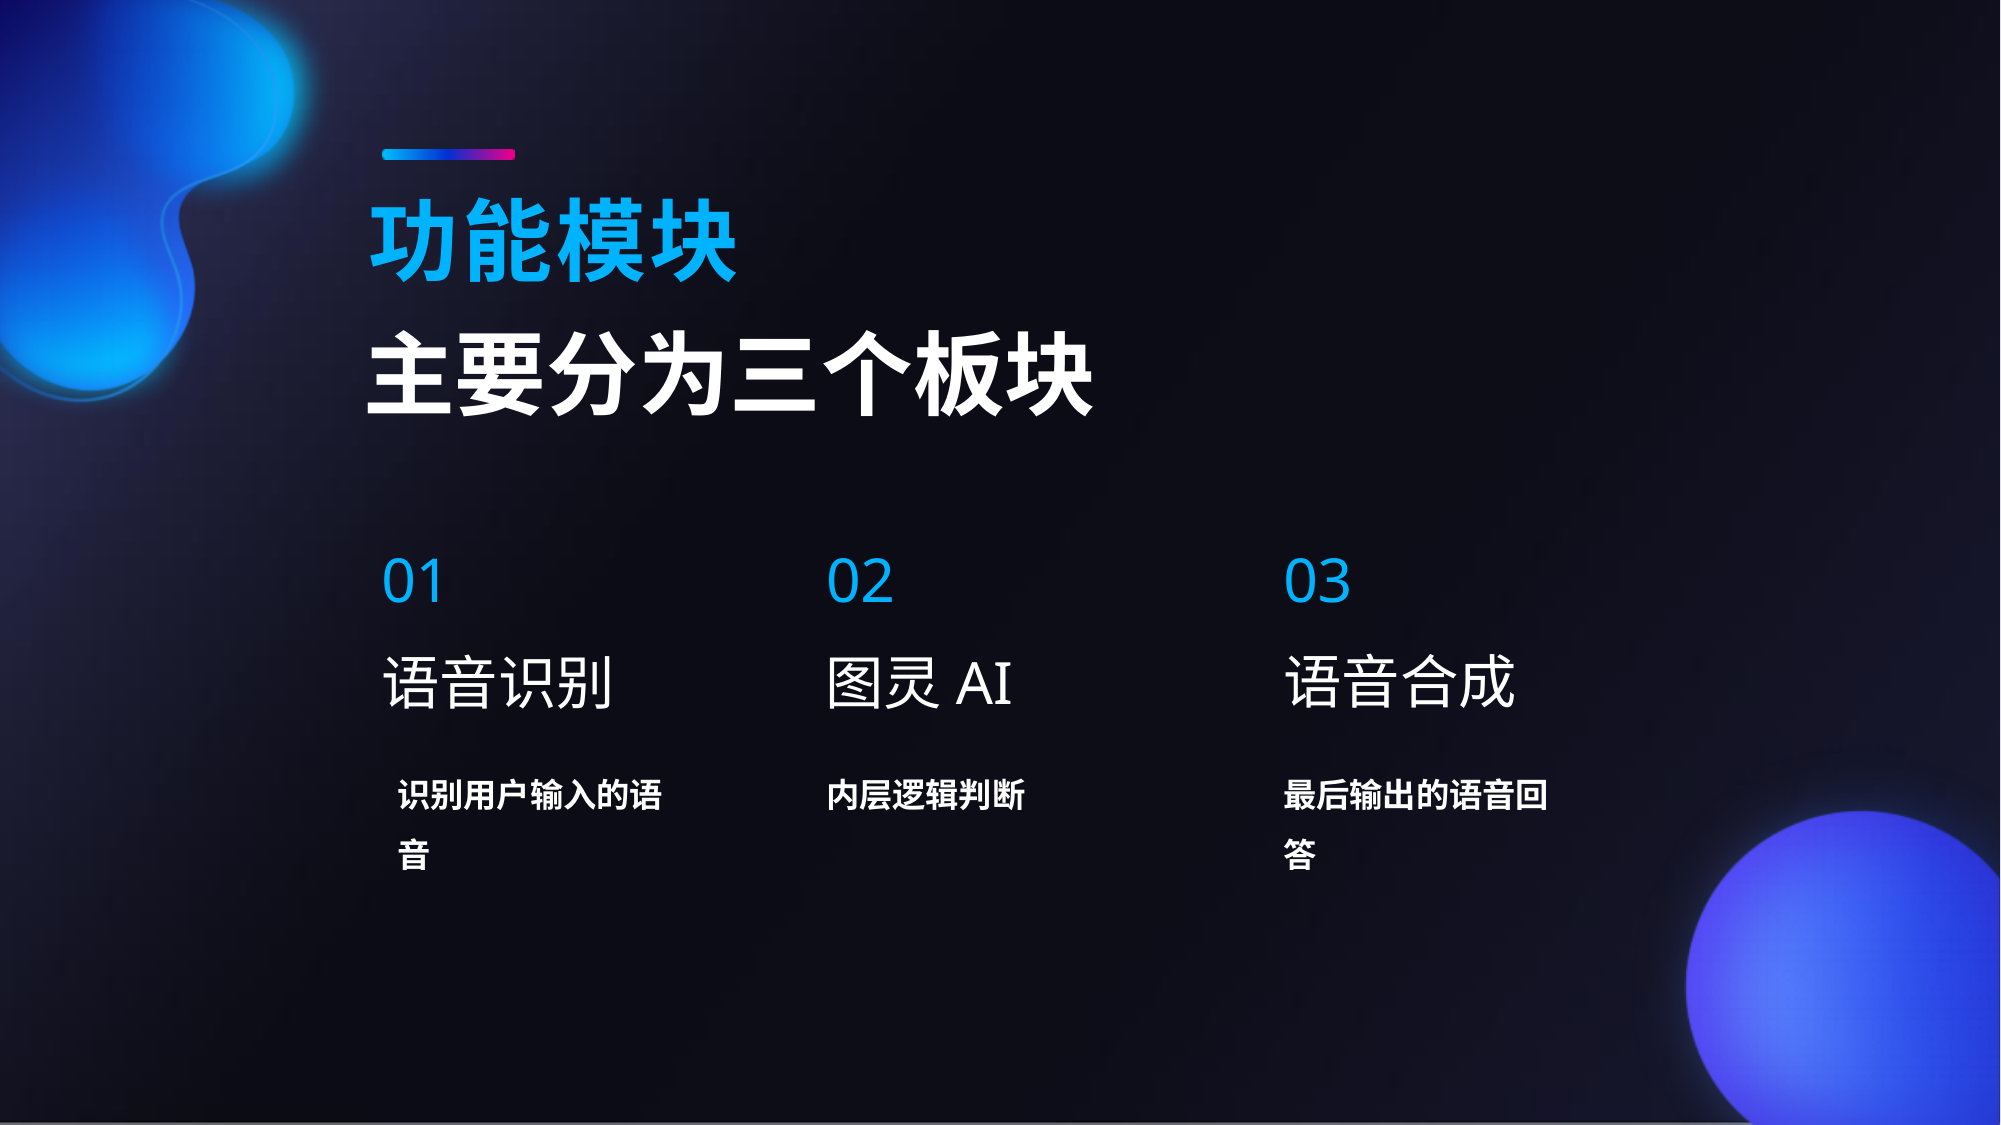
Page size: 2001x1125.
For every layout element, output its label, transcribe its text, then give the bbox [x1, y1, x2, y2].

text_box 01 [366, 534, 551, 623]
text_box 图灵AI [810, 638, 1162, 695]
picture [0, 0, 2001, 1125]
text_box 内层逻辑判断 [811, 746, 1133, 881]
text_box 识别用户输入的语音 [382, 746, 705, 941]
text_box 语音识别 [366, 638, 735, 695]
text_box 最后输出的语音回答 [1268, 746, 1591, 941]
text_box 语音合成 [1268, 638, 1622, 695]
text_box 03 [1268, 534, 1425, 623]
text_box 主要分为三个板块 [348, 309, 1331, 452]
text_box 功能模块 [353, 188, 1331, 302]
text_box 02 [811, 534, 1015, 623]
